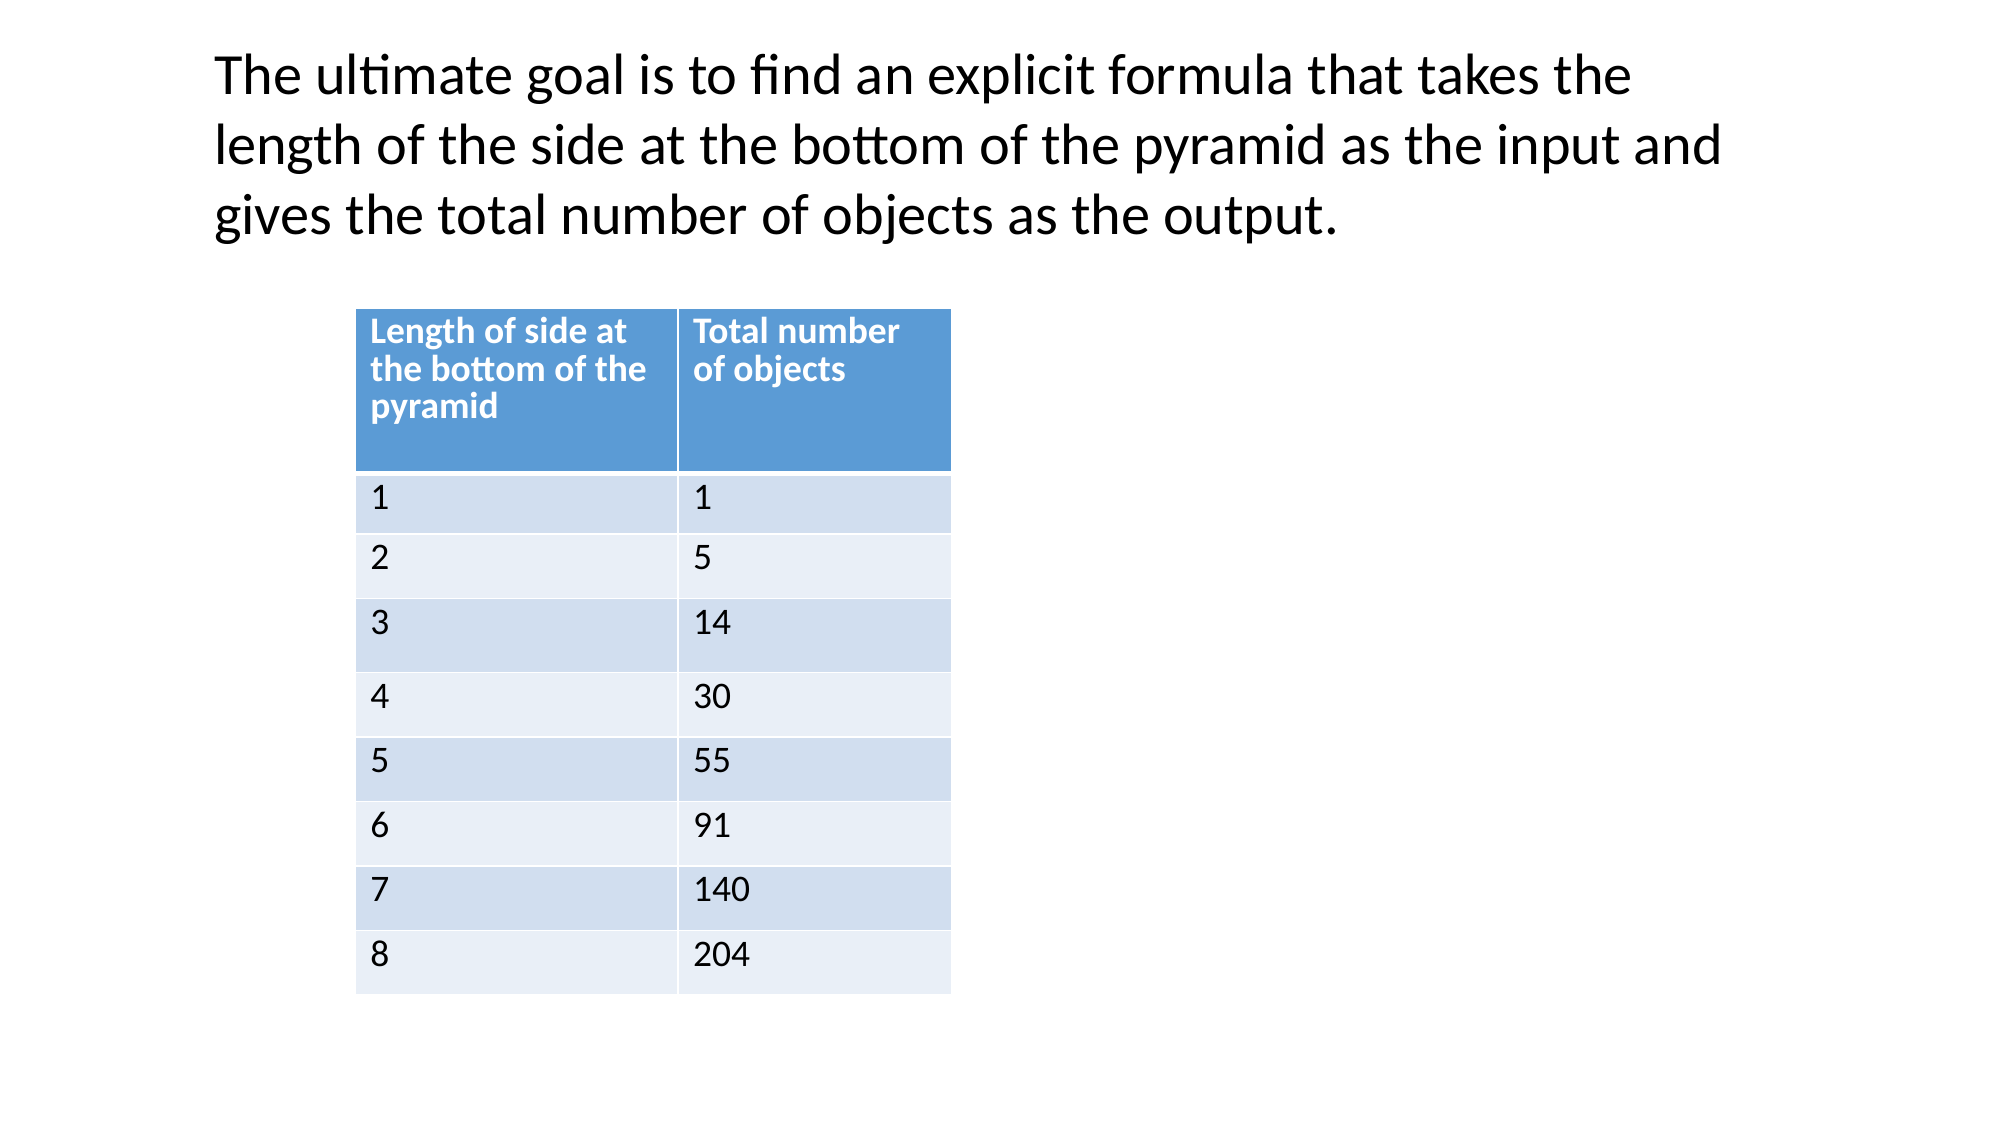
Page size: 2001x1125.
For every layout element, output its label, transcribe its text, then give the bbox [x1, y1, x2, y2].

table_cell 7 [356, 867, 677, 930]
table_cell 5 [356, 738, 677, 801]
table_cell 140 [679, 867, 951, 930]
table_cell 1 [356, 476, 677, 533]
table_cell 55 [679, 738, 951, 801]
table_cell 1 [679, 476, 951, 533]
table_cell 30 [679, 673, 951, 736]
table_cell 3 [356, 599, 677, 672]
table_cell 14 [679, 599, 951, 672]
table_header Length of side at the bottom of the pyramid [356, 309, 677, 471]
table_cell 5 [679, 535, 951, 598]
table_cell 204 [679, 931, 951, 994]
table_cell 2 [356, 535, 677, 598]
text_box The ultimate goal is to find an explicit formula that takes the length of the side at the bottom of the pyramid as the input and gives the total number of objects as the output. [199, 28, 1800, 254]
table_cell 91 [679, 802, 951, 865]
table_cell 6 [356, 802, 677, 865]
table_cell 4 [356, 673, 677, 736]
table_cell 8 [356, 931, 677, 994]
table_header Total number of objects [679, 309, 951, 471]
